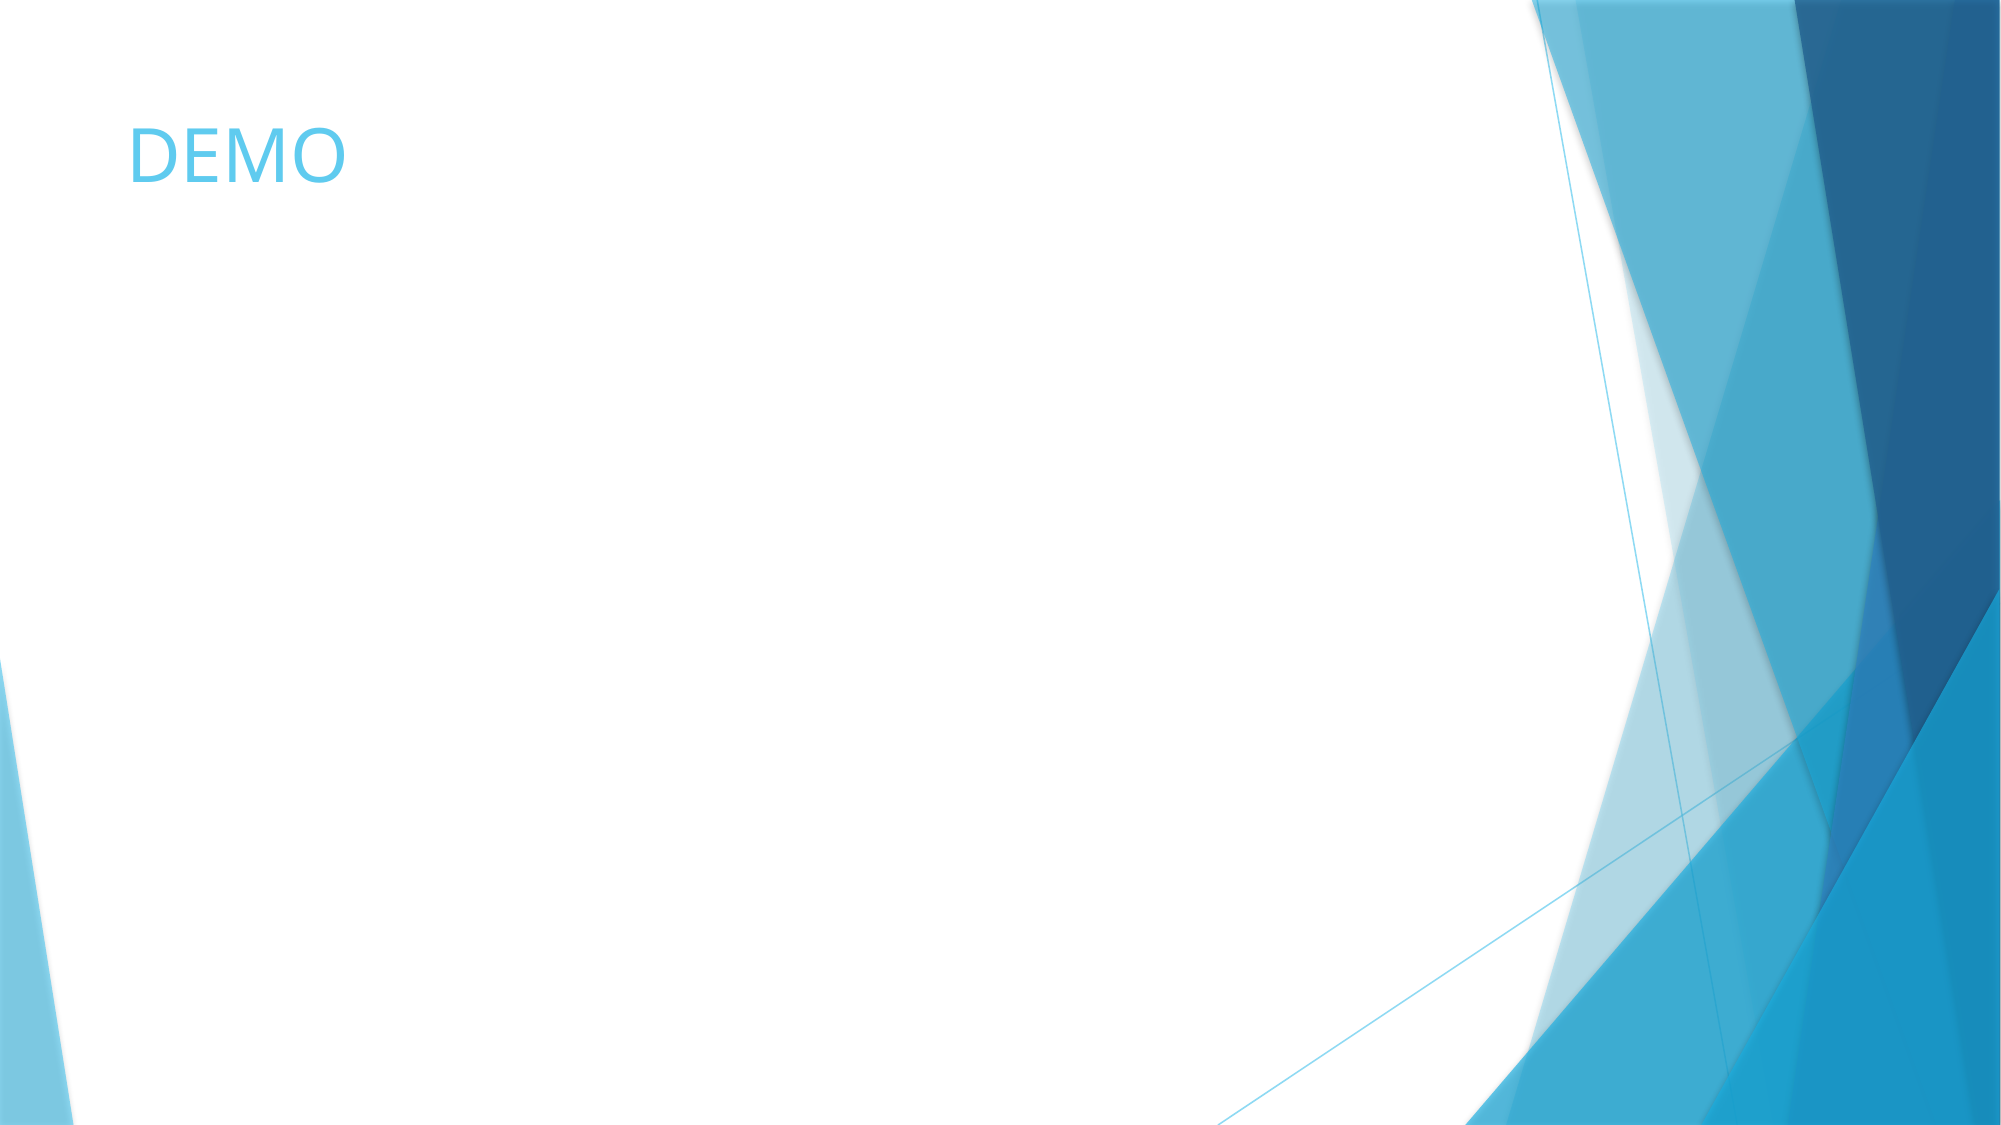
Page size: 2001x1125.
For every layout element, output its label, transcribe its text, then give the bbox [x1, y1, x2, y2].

title DEMO [111, 99, 1522, 317]
